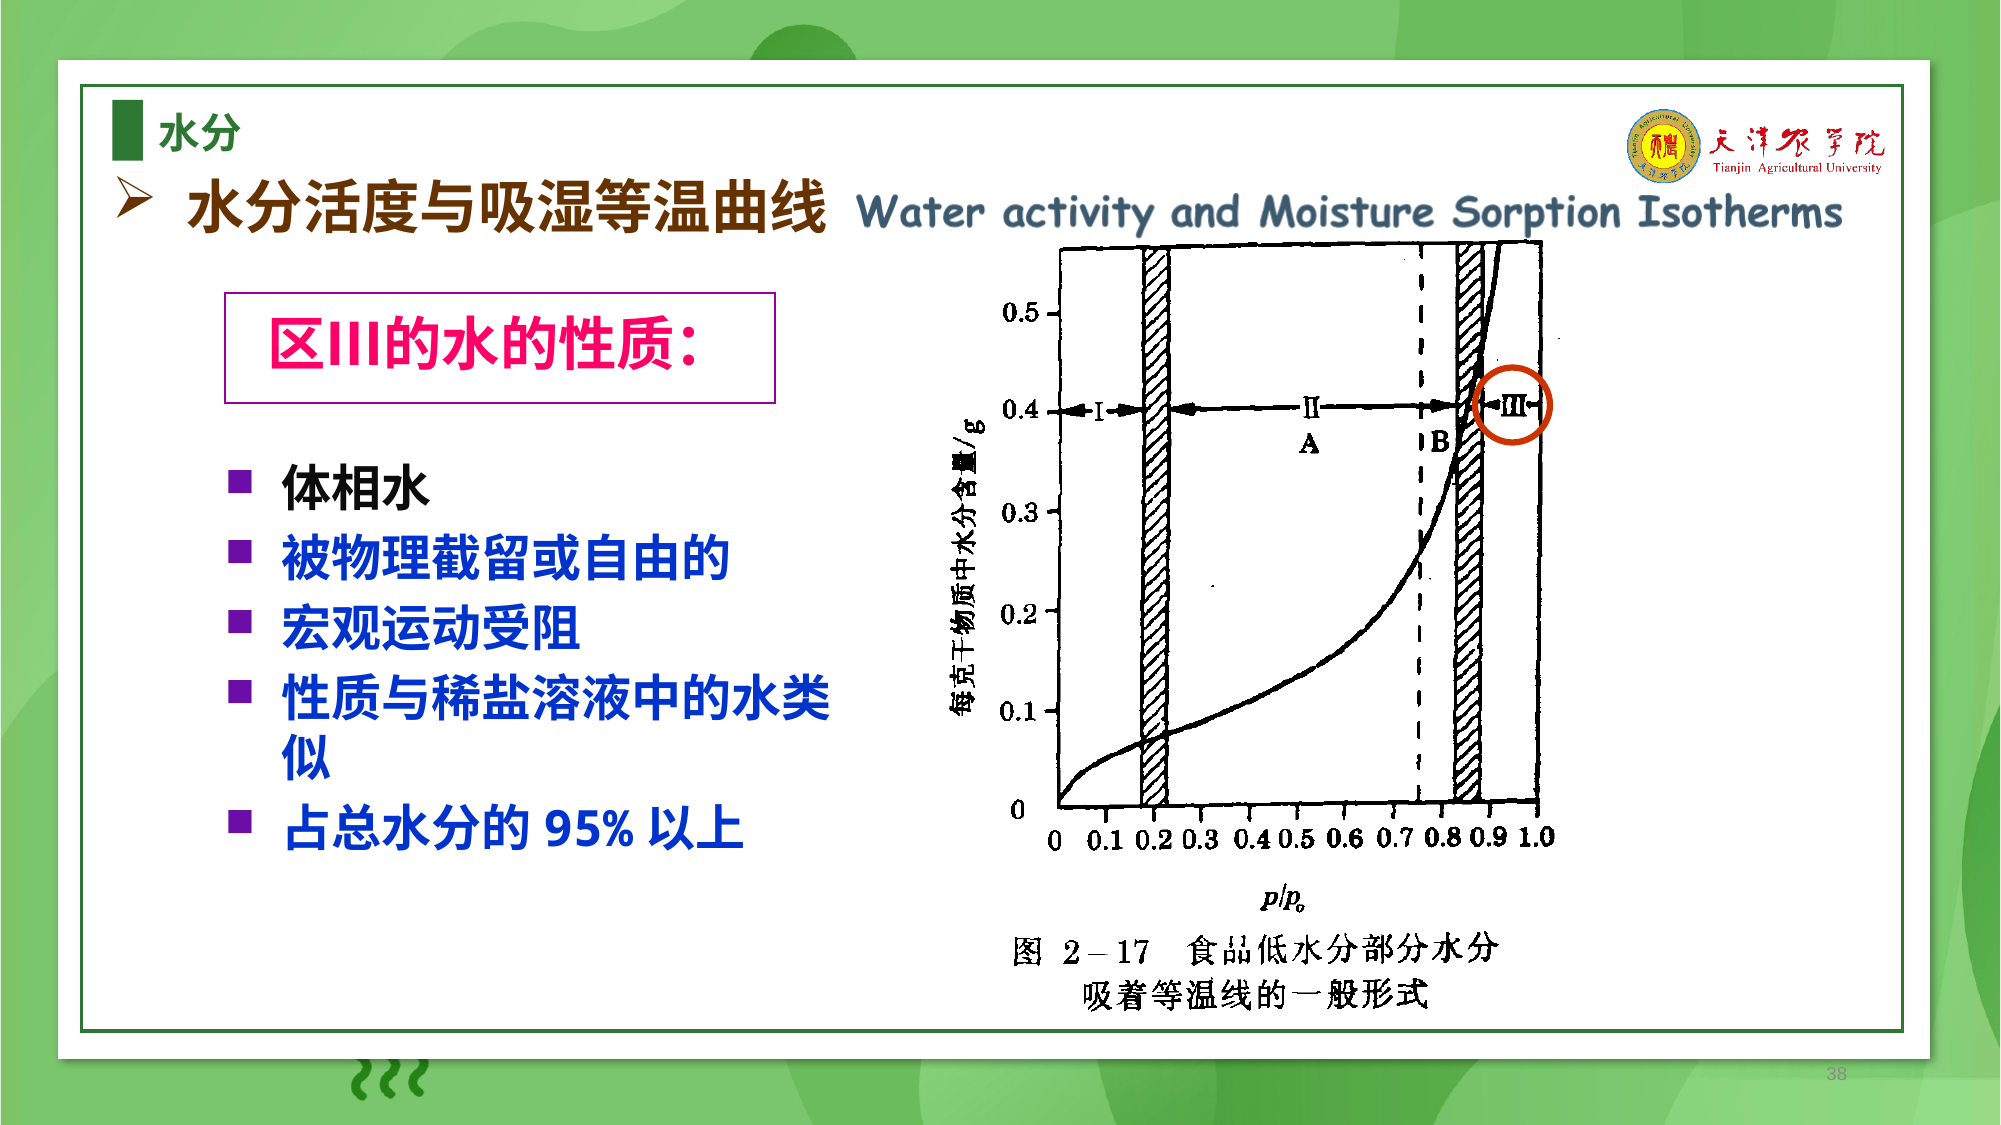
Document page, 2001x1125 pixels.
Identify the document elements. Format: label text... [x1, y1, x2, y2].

text_box 区Ⅲ的水的性质： [225, 292, 775, 403]
slide_number 38 [1412, 1042, 1863, 1103]
picture [3, 0, 2001, 1125]
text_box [97, 162, 1869, 263]
text_box 体相水 被物理截留或自由的 宏观运动受阻 性质与稀盐溶液中的水类似 占总水分的95%以上 [210, 449, 868, 899]
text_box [112, 86, 1900, 198]
